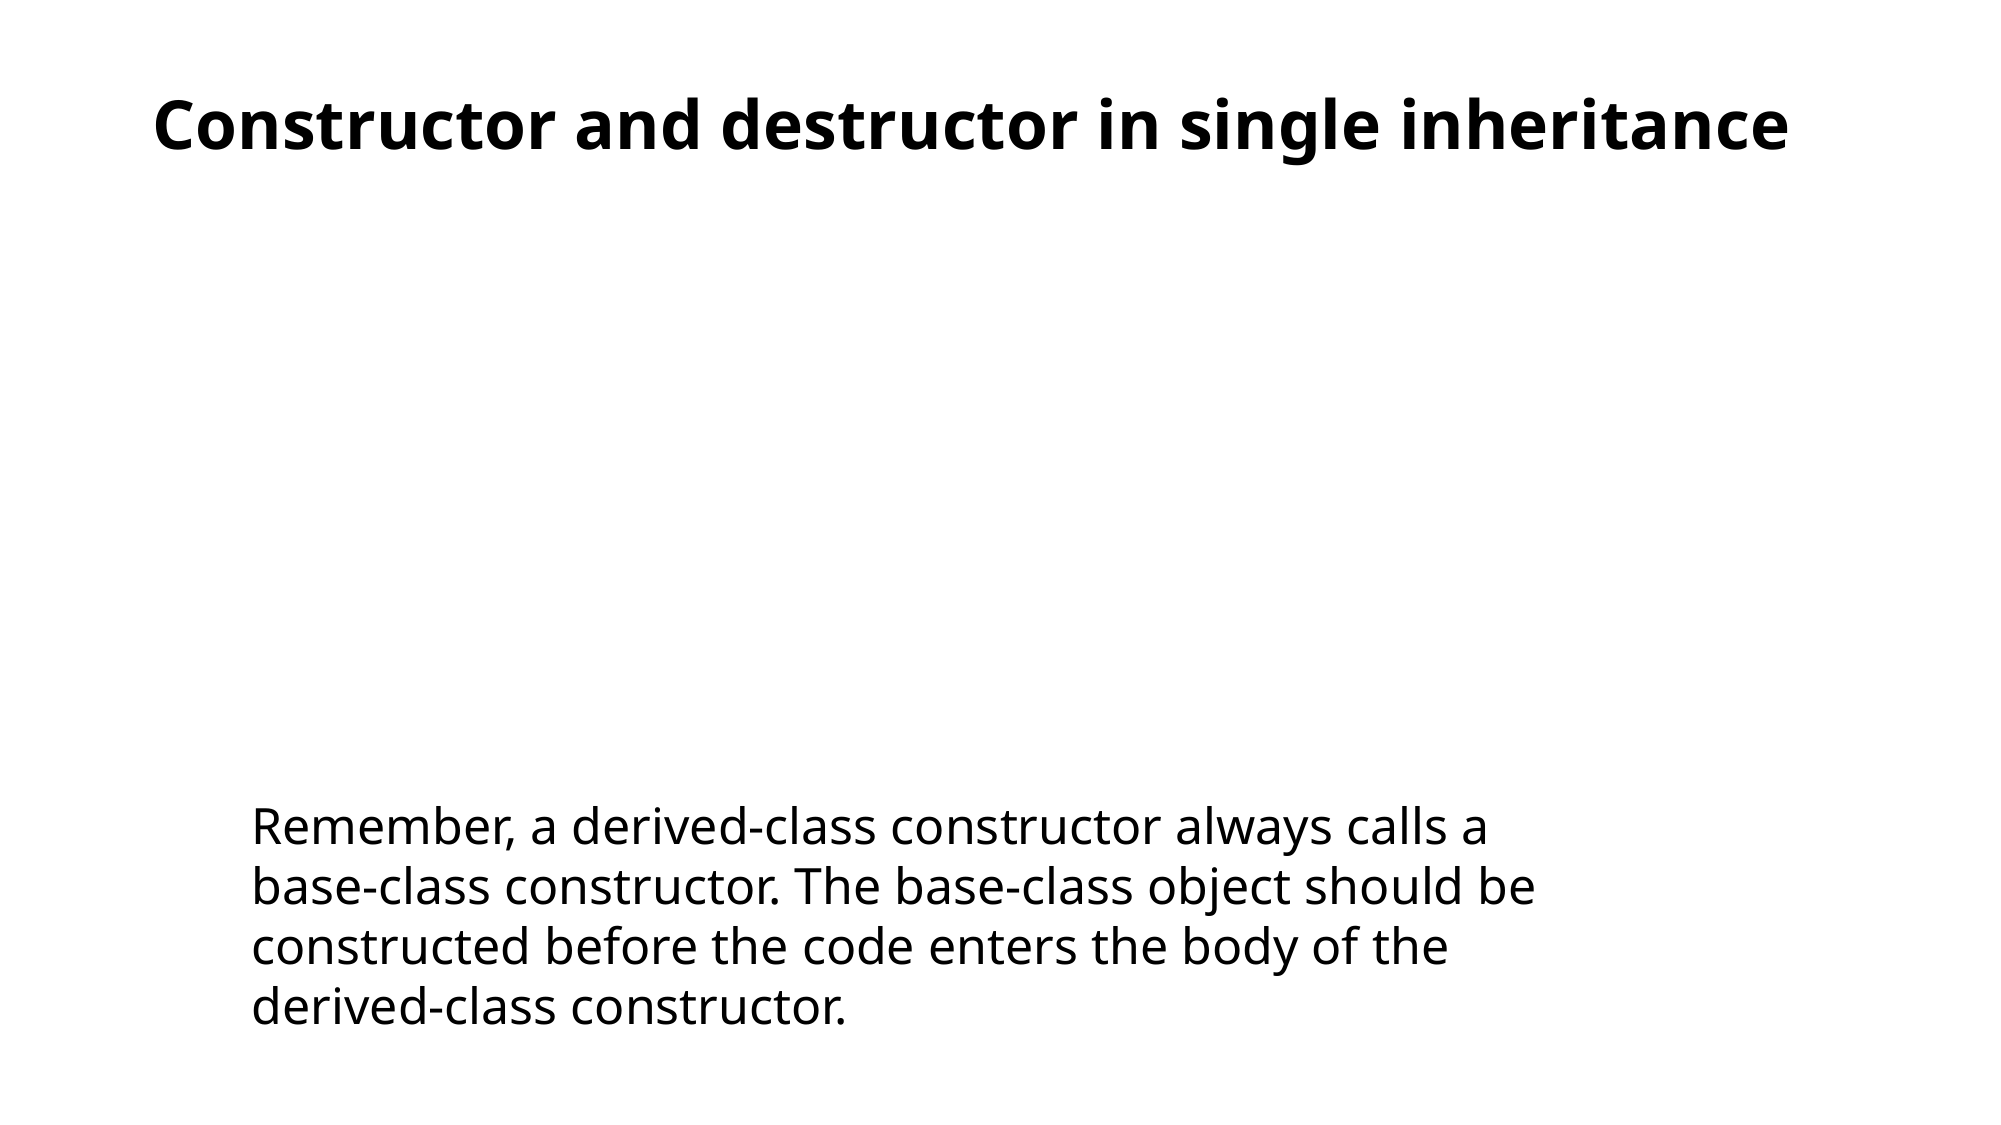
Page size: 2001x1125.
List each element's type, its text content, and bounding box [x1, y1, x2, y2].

text_box Remember, a derived-class constructor always calls a base-class constructor. The base-class object should be constructed before the code enters the body of the derived-class constructor. [236, 786, 1603, 1042]
title Constructor and destructor in single inheritance [137, 59, 1863, 278]
